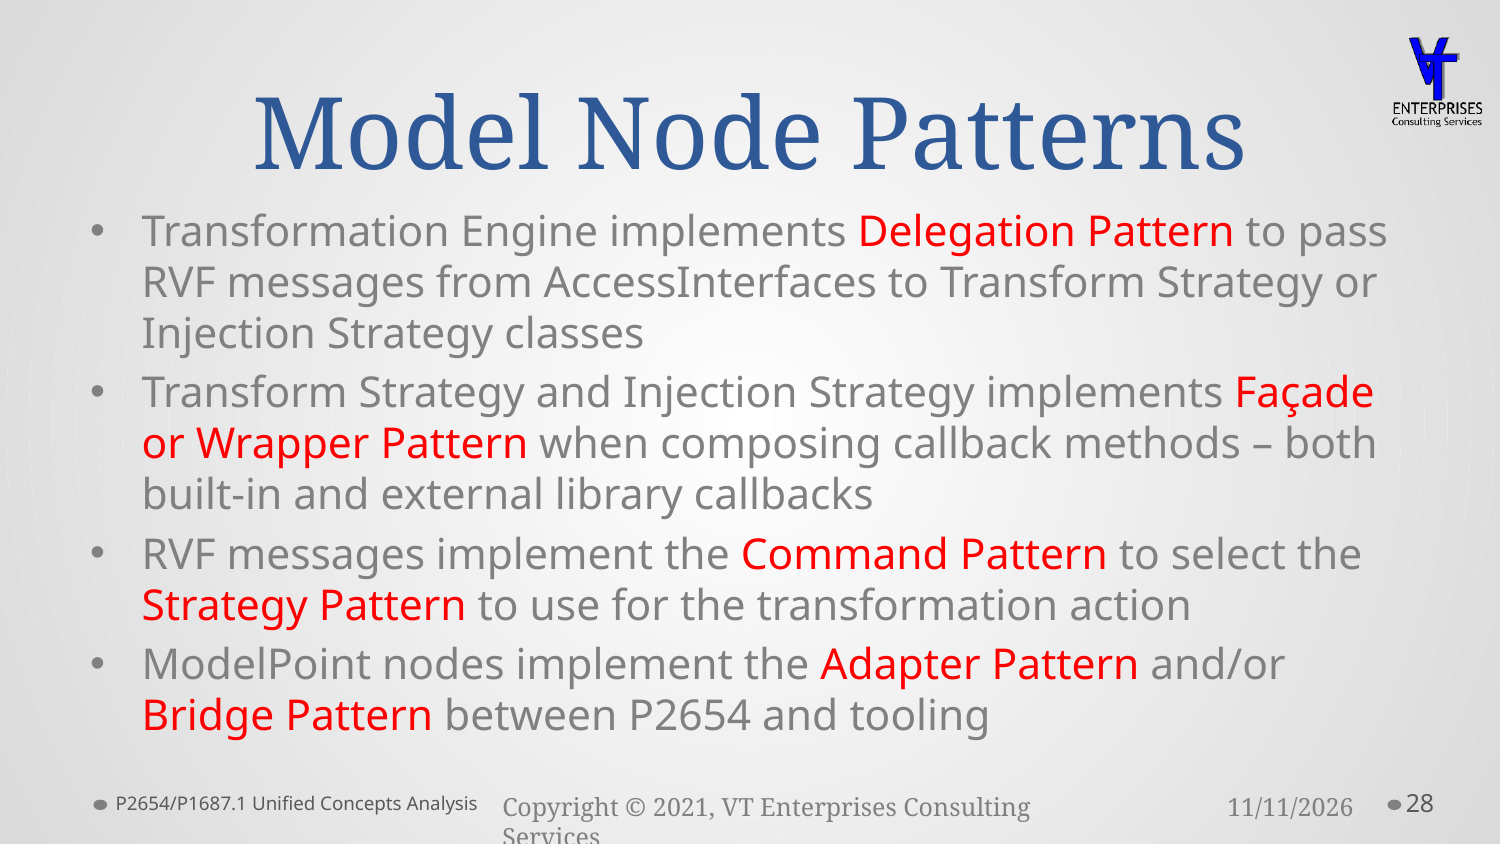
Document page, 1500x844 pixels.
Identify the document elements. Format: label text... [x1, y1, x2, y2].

footer P2654/P1687.1 Unified Concepts Analysis [108, 782, 550, 827]
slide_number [1212, 784, 1387, 827]
title Model Node Patterns [75, 0, 1425, 196]
list Transformation Engine implements Delegation Pattern to pass RVF messages from AccessInterfaces to Transform Strategy or Injection Strategy classes Transform Strategy and Injection Strategy implements Façade or Wrapper Pattern when composing callback methods – both built-in and external library callbacks RVF messages implement the Command Pattern to select the Strategy Pattern to use for the transformation action ModelPoint nodes implement the Adapter Pattern and/or Bridge Pattern between P2654 and tooling [75, 196, 1425, 754]
picture [1425, 37, 1482, 127]
slide_number 28 [1401, 782, 1494, 827]
